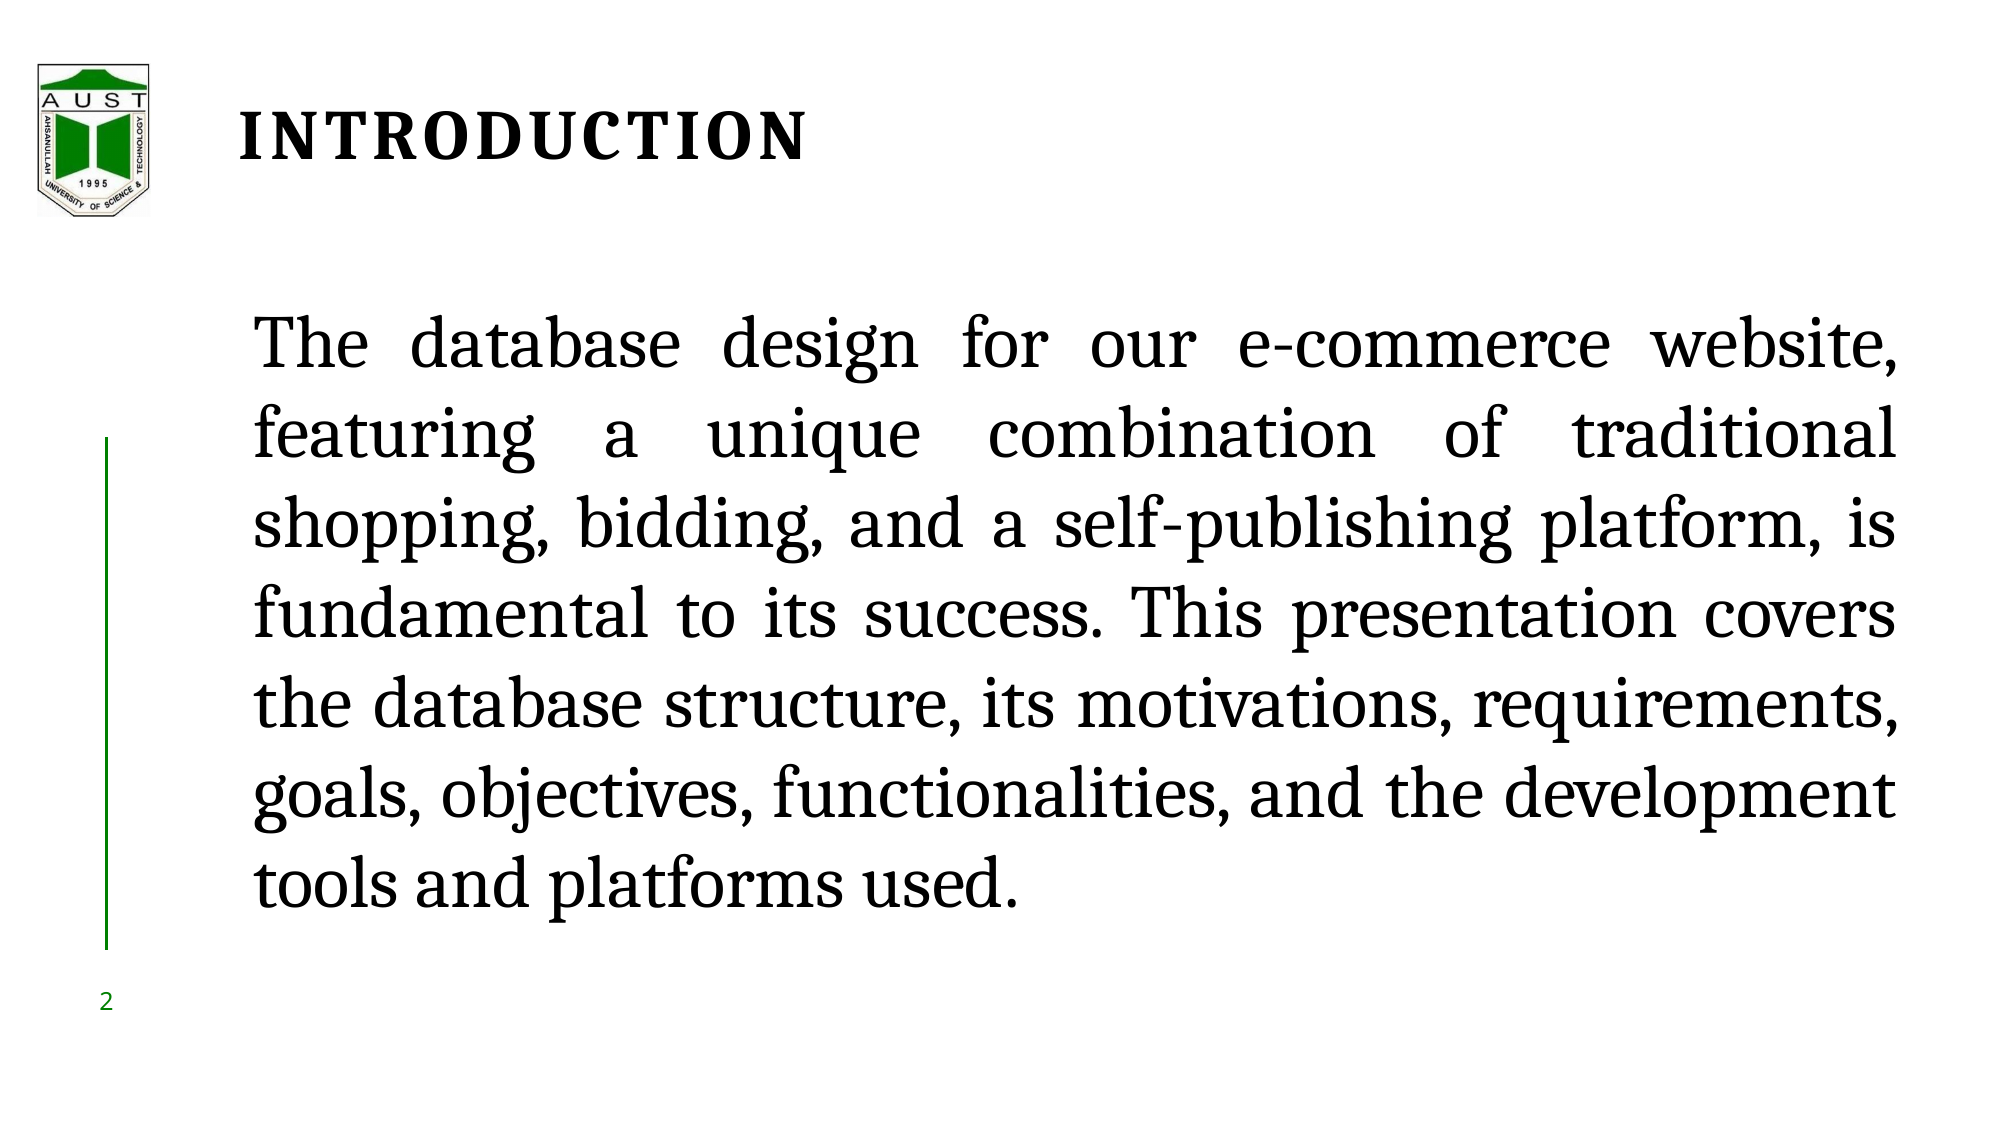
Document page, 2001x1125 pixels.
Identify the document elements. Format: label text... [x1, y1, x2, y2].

picture [37, 63, 151, 218]
text_box The database design for our e-commerce website, featuring a unique combination of traditional shopping, bidding, and a self-publishing platform, is fundamental to its success. This presentation covers the database structure, its motivations, requirements, goals, objectives, functionalities, and the development tools and platforms used. [239, 285, 1914, 931]
title Introduction [239, 98, 1949, 225]
slide_number 2 [68, 987, 144, 1018]
